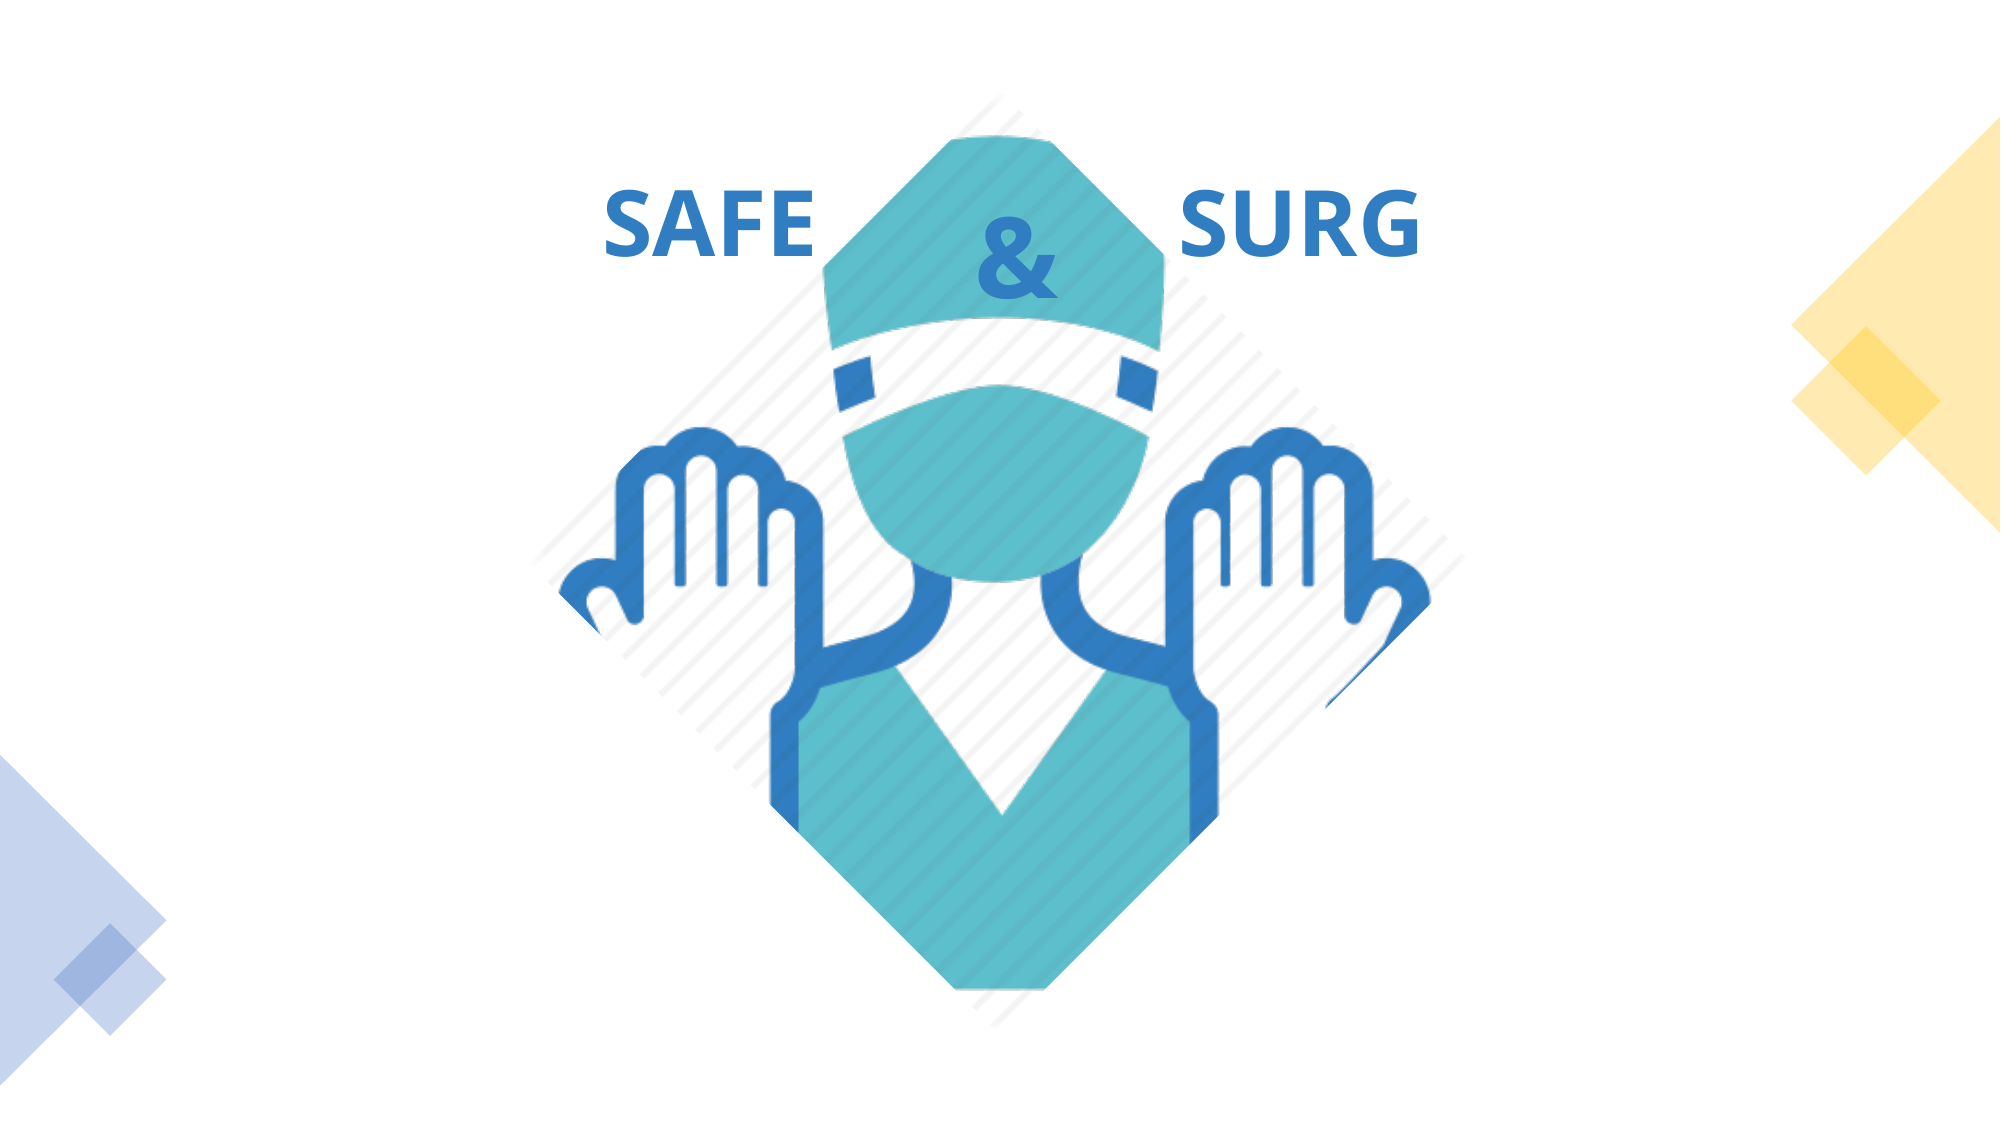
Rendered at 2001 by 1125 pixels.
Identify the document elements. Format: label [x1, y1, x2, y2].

text_box [0, 0, 2000, 1125]
text_box [52, 921, 168, 1038]
picture [528, 90, 1472, 1035]
text_box [0, 753, 168, 1088]
text_box [1789, 115, 2000, 535]
text_box [1789, 363, 1904, 477]
